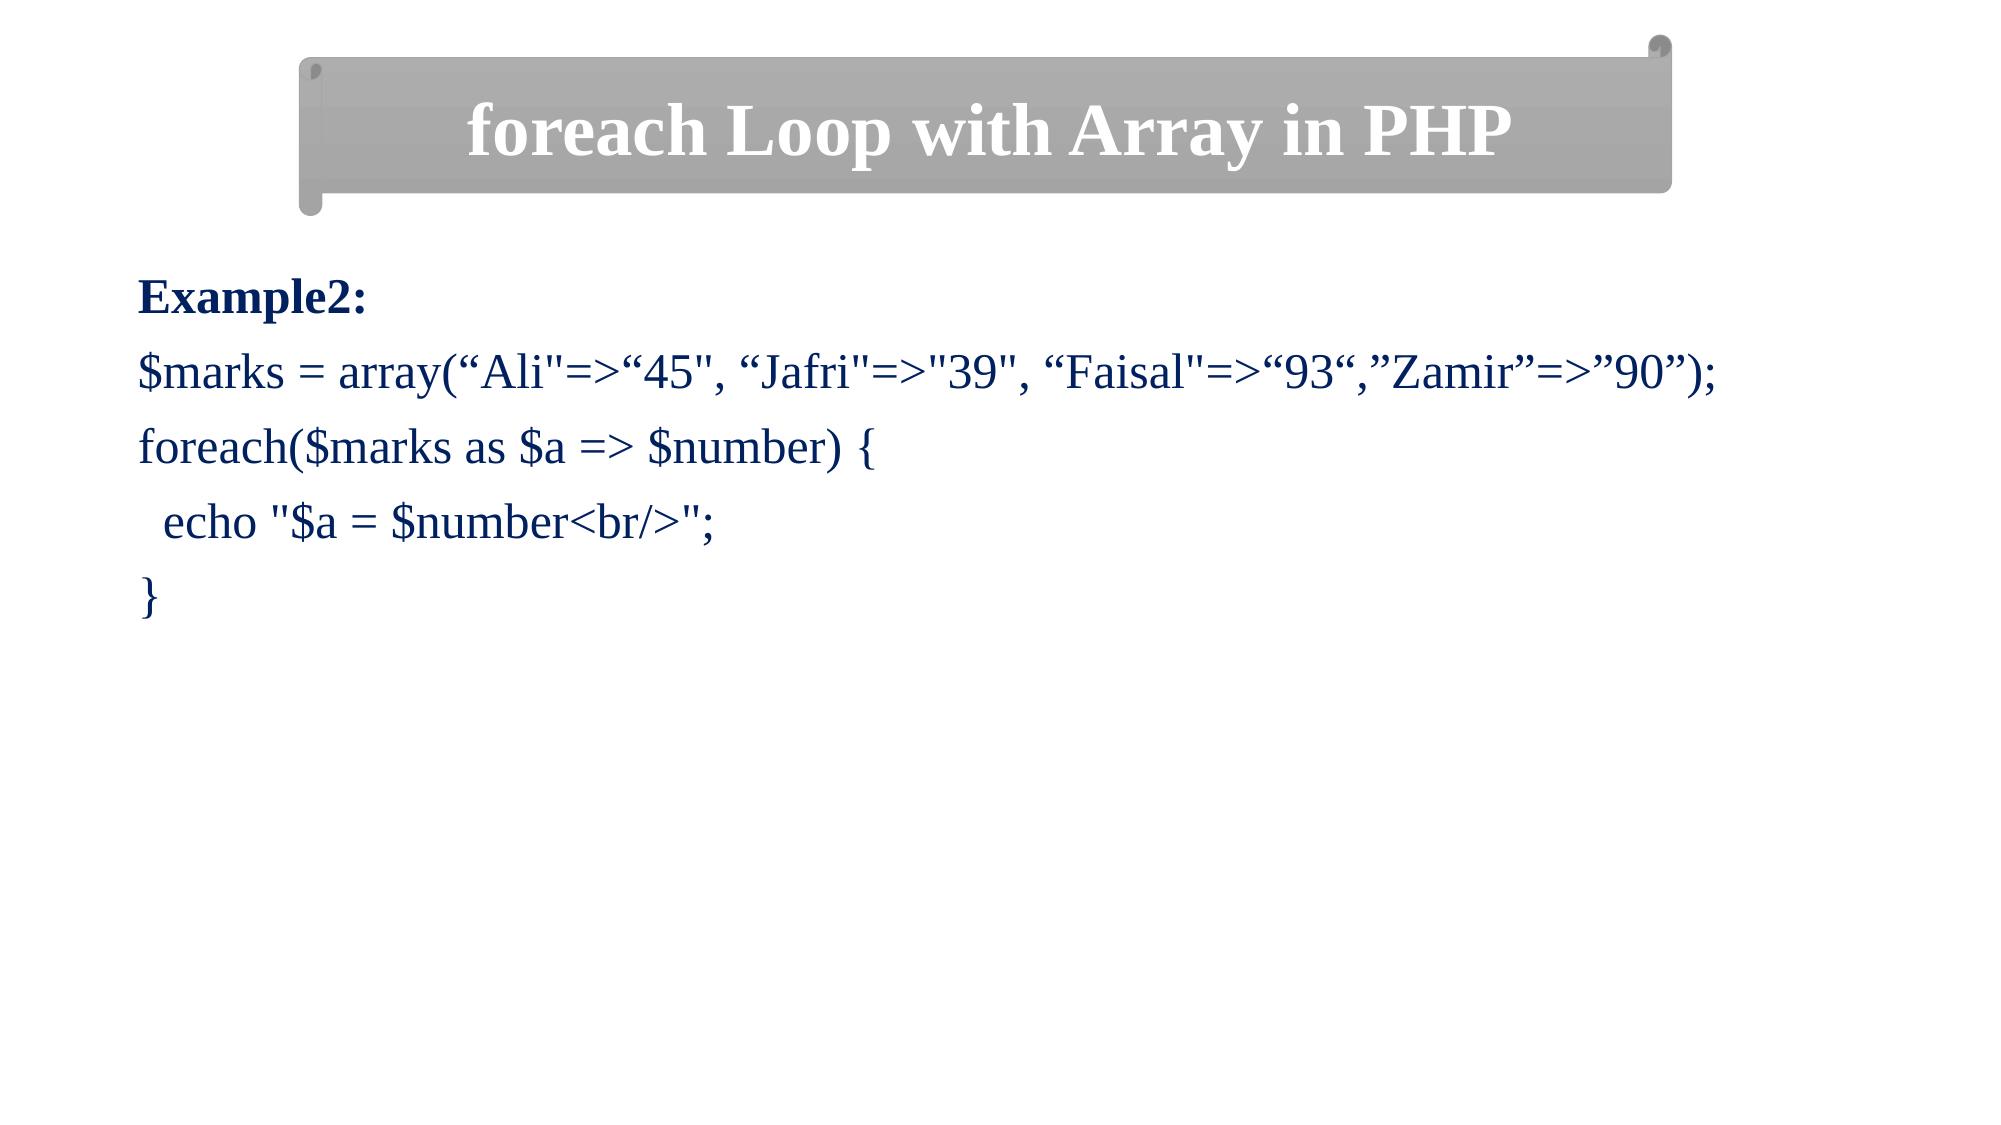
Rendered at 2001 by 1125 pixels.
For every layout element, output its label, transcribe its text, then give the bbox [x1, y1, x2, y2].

list Example2: $marks = array(“Ali"=>“45", “Jafri"=>"39", “Faisal"=>“93“,”Zamir”=>”90”); foreach($marks as $a => $number) { echo "$a = $number<br/>"; } [122, 263, 1848, 1090]
text_box foreach Loop with Array in PHP [298, 34, 1673, 217]
